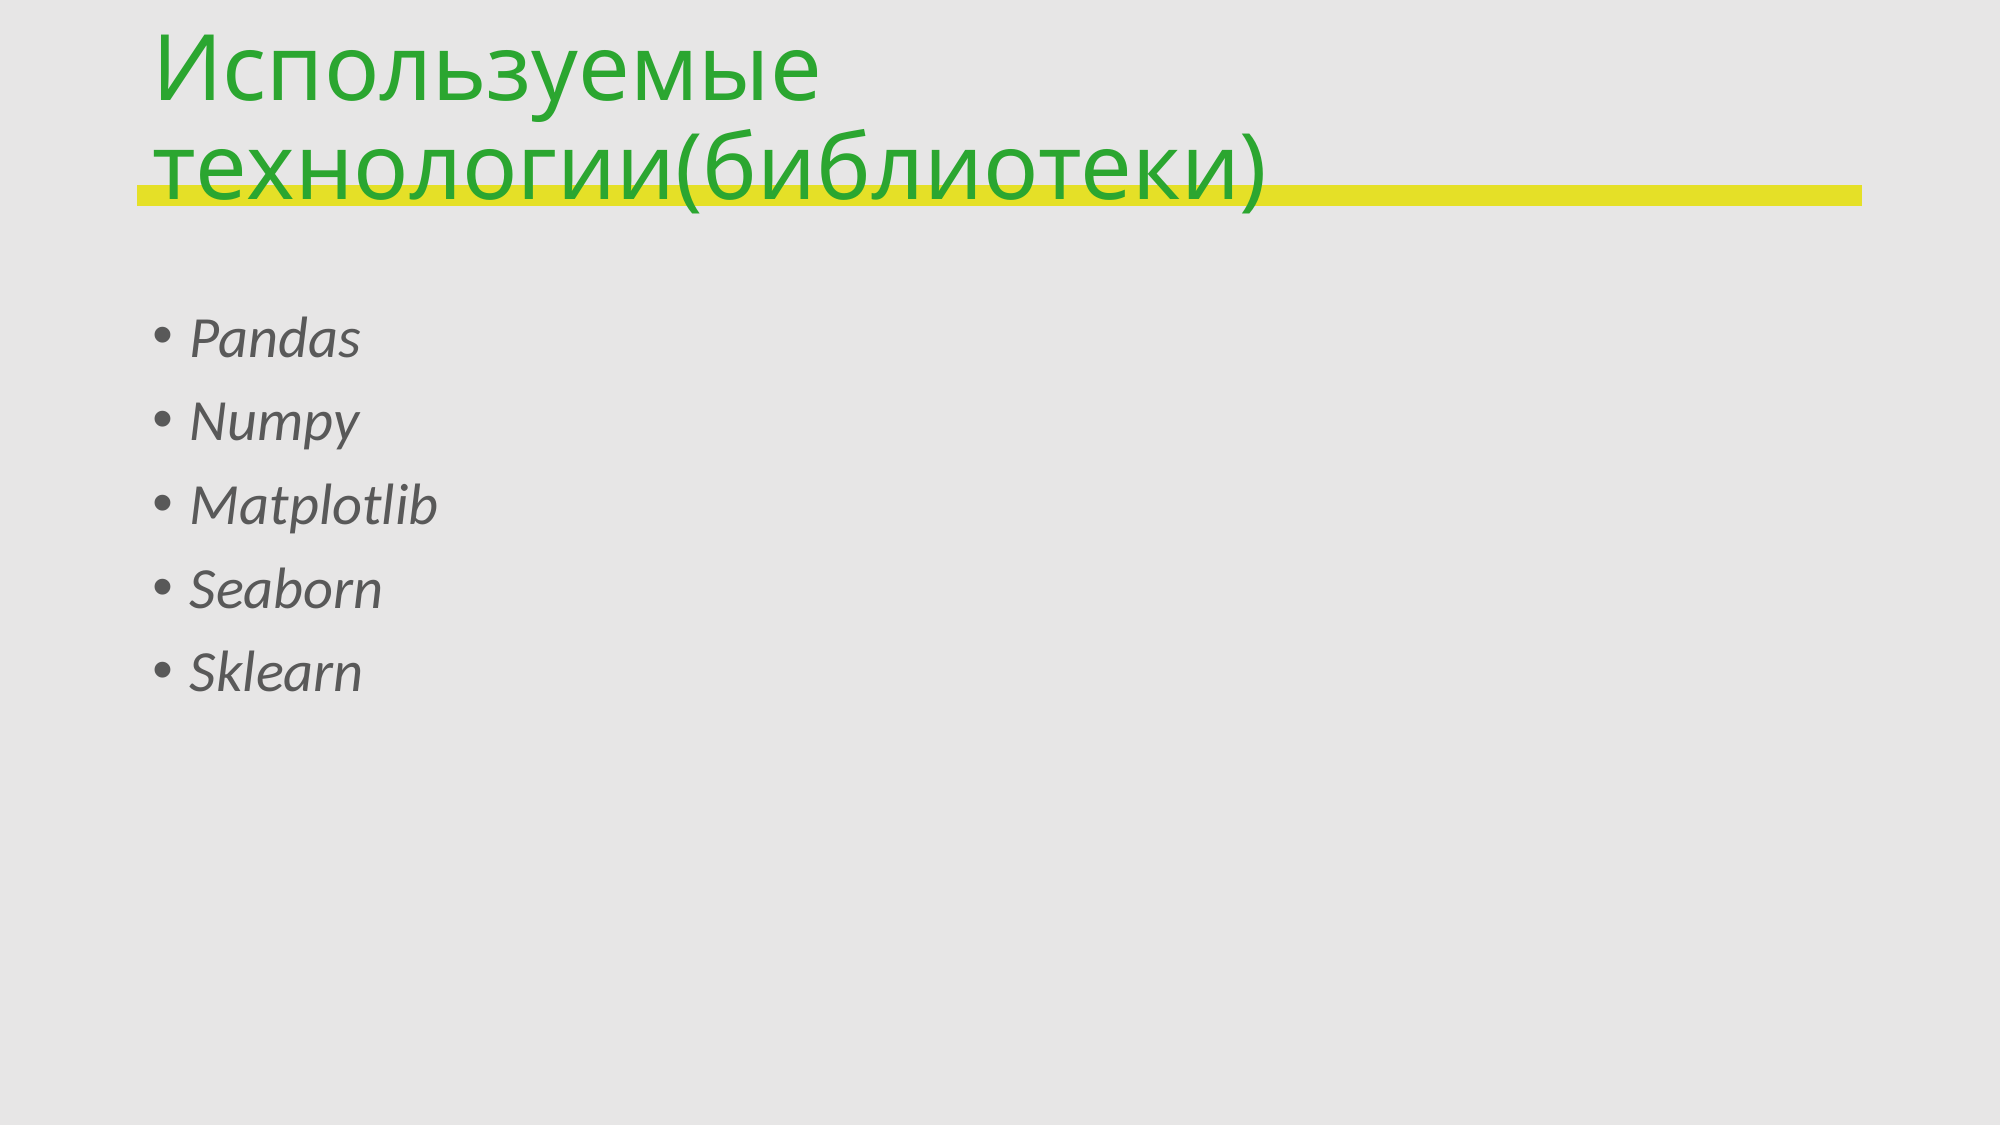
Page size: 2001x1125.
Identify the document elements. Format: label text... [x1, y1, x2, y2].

list Pandas Numpy Matplotlib Seaborn Sklearn [137, 299, 1863, 1014]
title Используемые технологии(библиотеки) [137, 58, 1863, 182]
